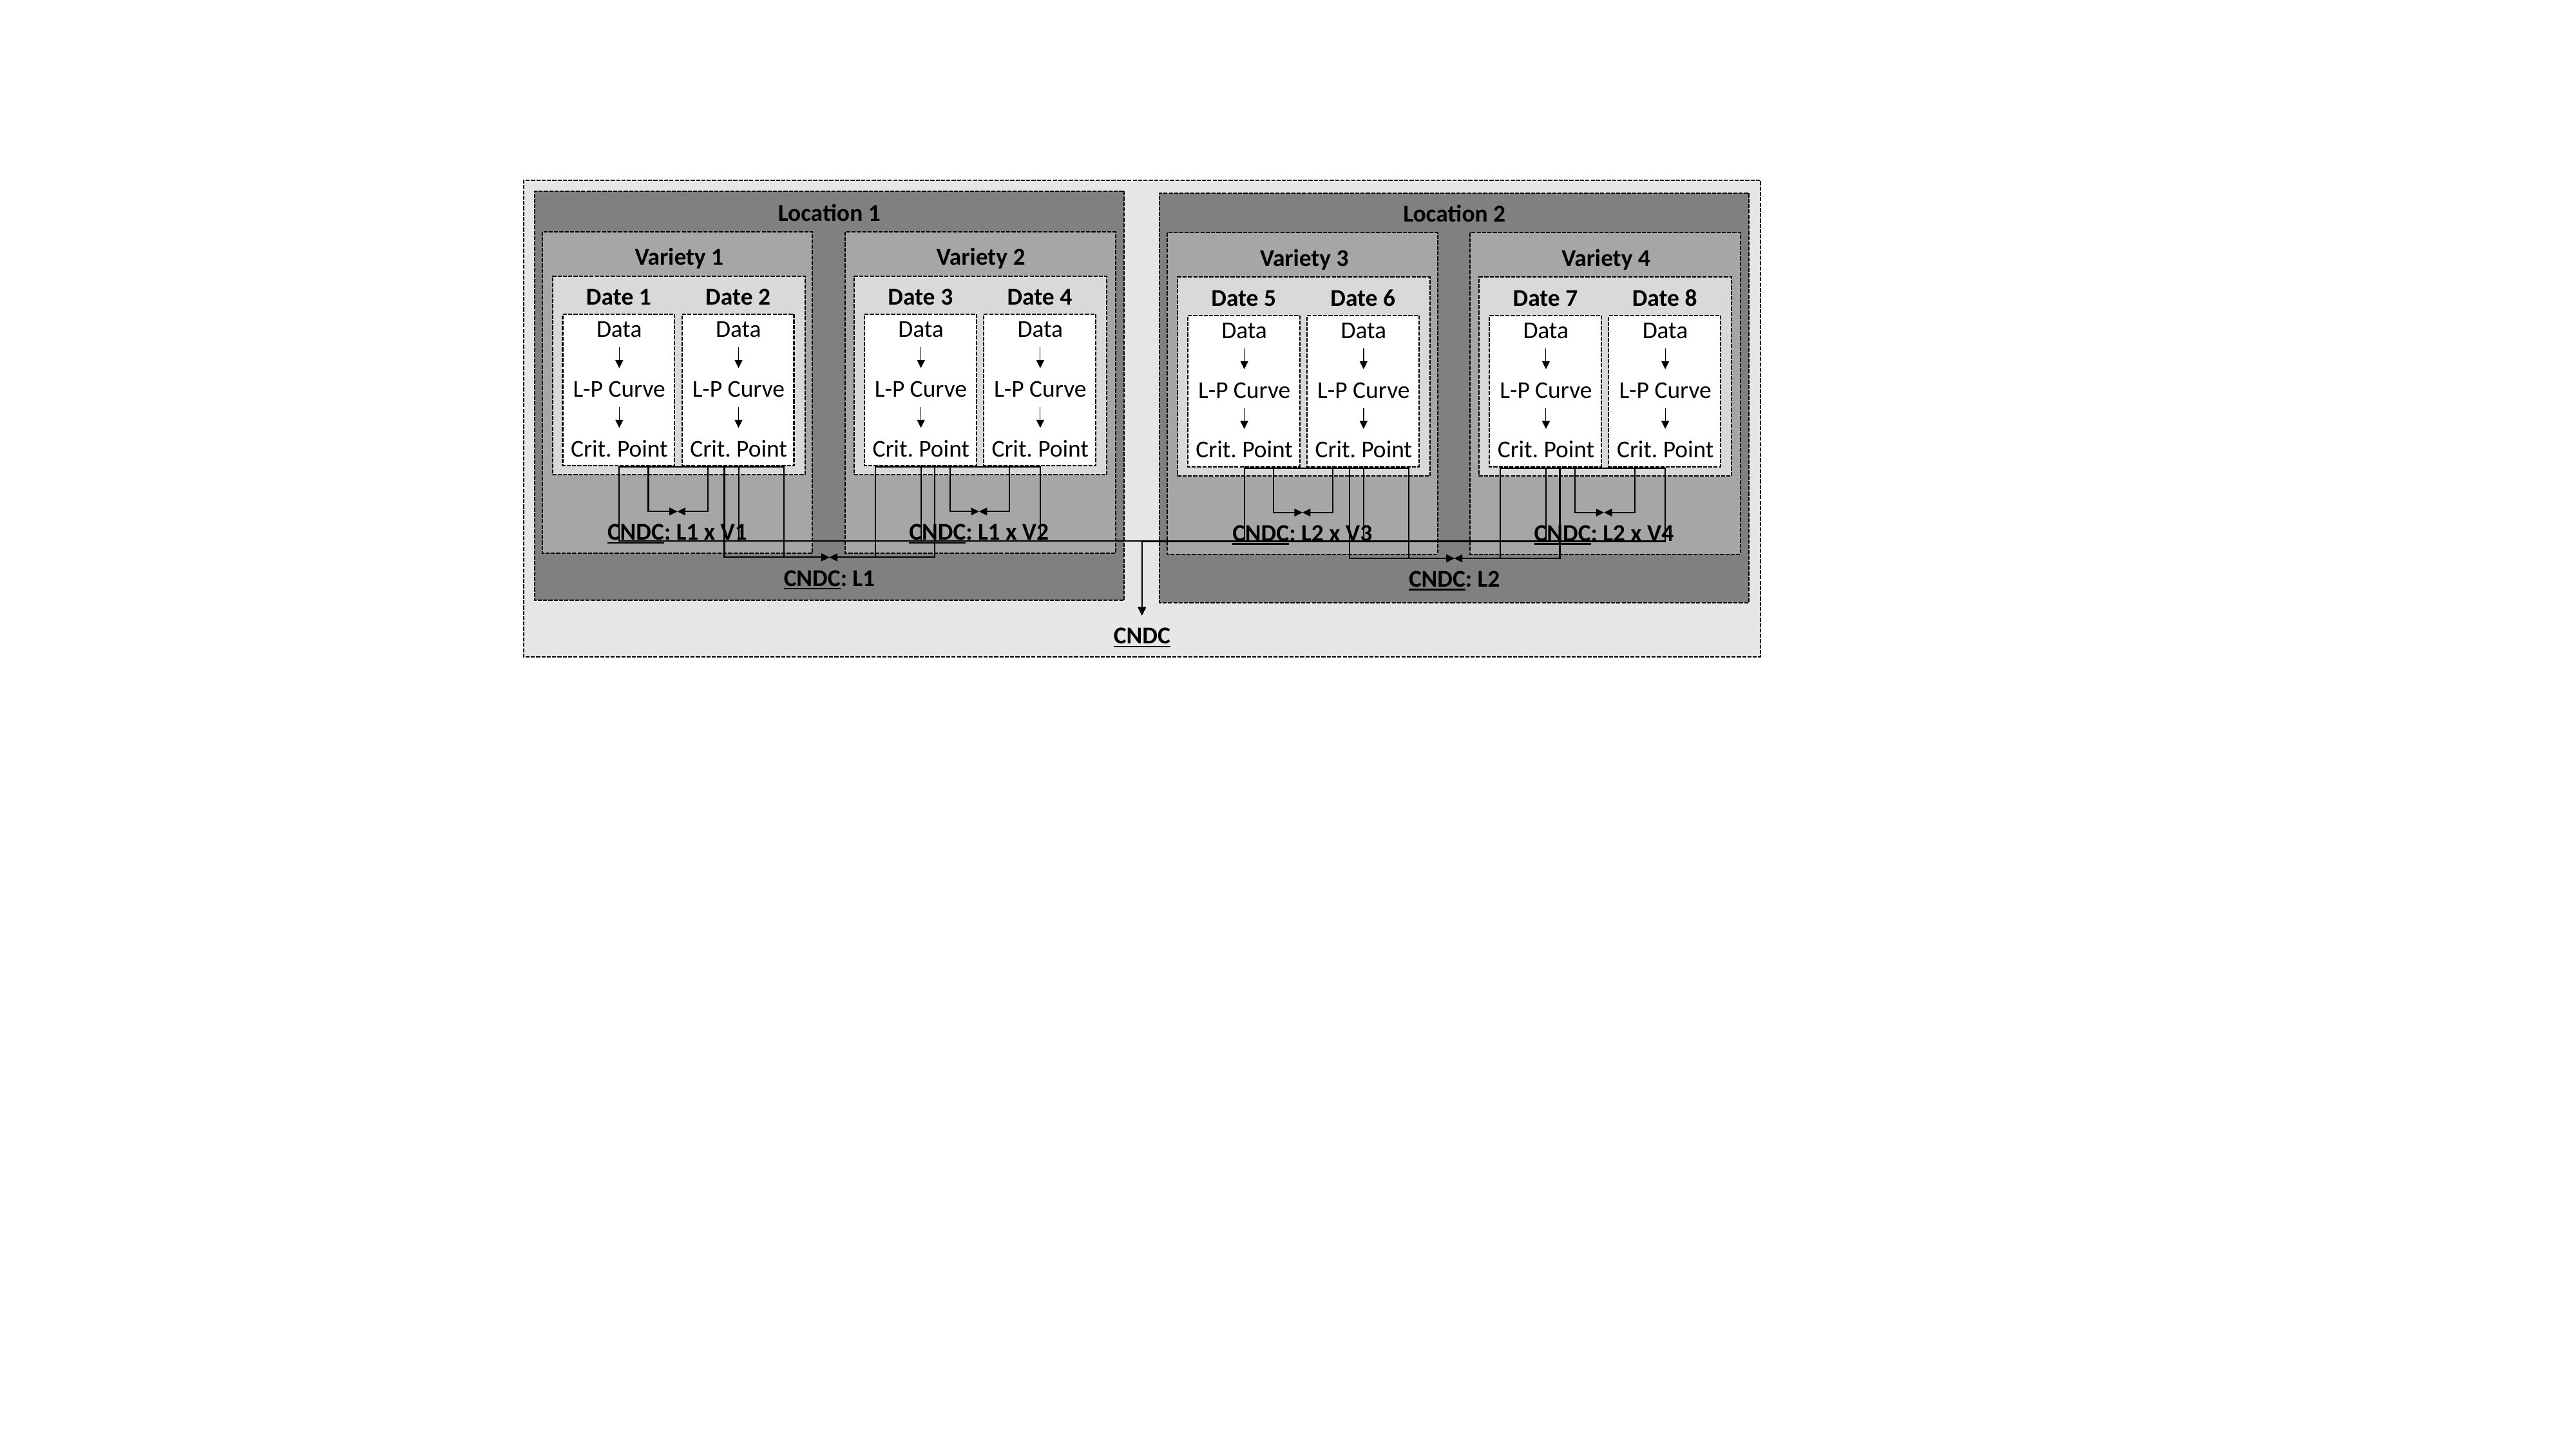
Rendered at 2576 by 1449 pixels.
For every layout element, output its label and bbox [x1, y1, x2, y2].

text_box [524, 180, 1760, 658]
